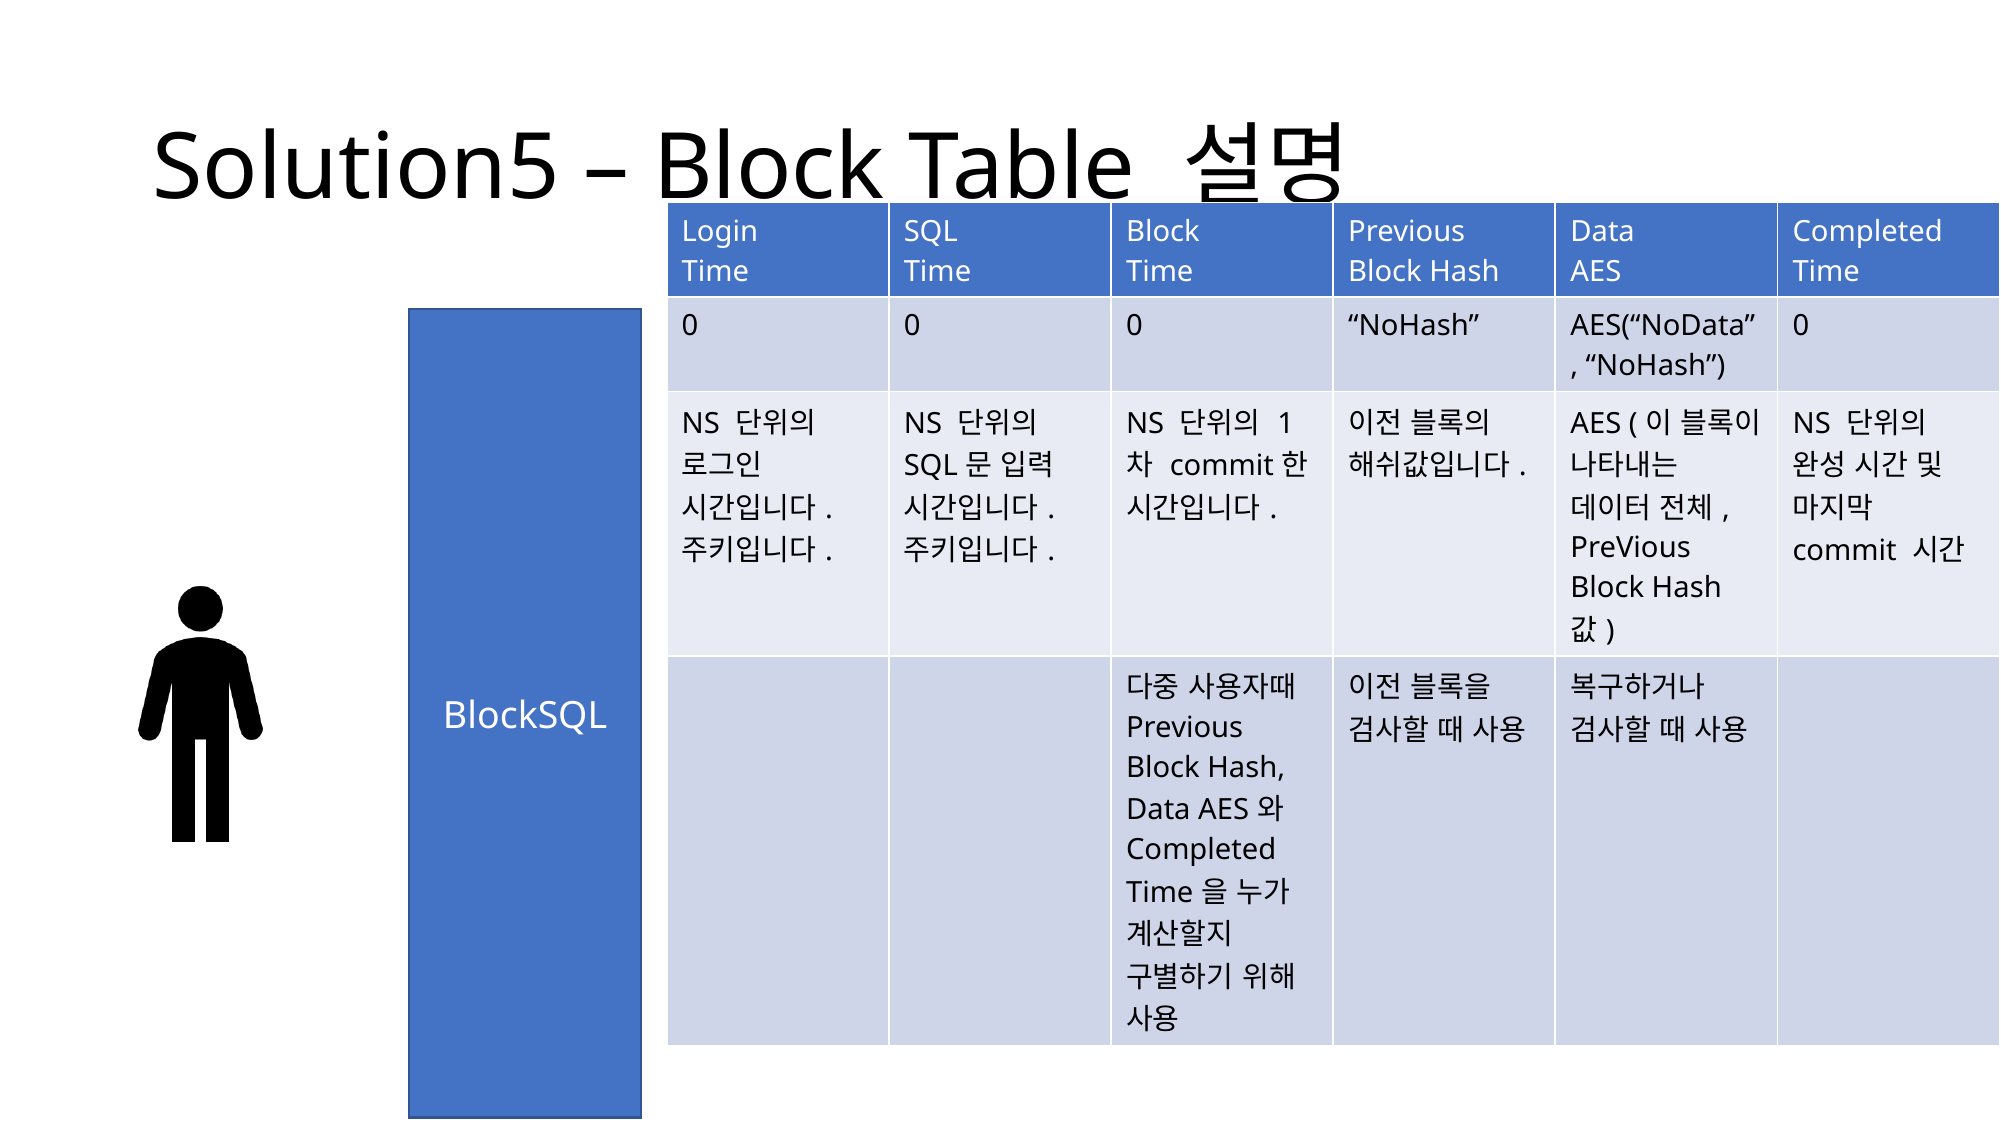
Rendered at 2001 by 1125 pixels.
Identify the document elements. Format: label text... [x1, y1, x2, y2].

table_cell 이전 블록을 검사할 때 사용 [1334, 657, 1554, 1045]
table_header Completed Time [1778, 203, 1999, 296]
table_cell NS 단위의 1차 commit한 시간입니다. [1112, 392, 1332, 655]
table_cell 다중 사용자때 Previous Block Hash, Data AES와 Completed Time을 누가 계산할지 구별하기 위해 사용 [1112, 657, 1332, 1045]
table_header Login Time [668, 203, 888, 296]
table_header Previous Block Hash [1334, 203, 1554, 296]
table_header Data AES [1556, 203, 1777, 296]
table_cell 0 [890, 298, 1110, 391]
table_cell NS 단위의 SQL문 입력 시간입니다. 주키입니다. [890, 392, 1110, 655]
picture [64, 577, 336, 850]
table_cell [1778, 657, 1999, 1045]
table_cell NS 단위의 로그인 시간입니다. 주키입니다. [668, 392, 888, 655]
table_cell 0 [1112, 298, 1332, 391]
table_cell [668, 657, 888, 1045]
table_header SQL Time [890, 203, 1110, 296]
table_cell AES (이 블록이 나타내는 데이터 전체, PreVious Block Hash 값) [1556, 392, 1777, 655]
table_cell 0 [668, 298, 888, 391]
table_header Block Time [1112, 203, 1332, 296]
table_cell 이전 블록의 해쉬값입니다. [1334, 392, 1554, 655]
table_cell NS 단위의 완성 시간 및 마지막 commit 시간 [1778, 392, 1999, 655]
table_cell AES(“NoData”, “NoHash”) [1556, 298, 1777, 391]
table_cell [890, 657, 1110, 1045]
table_cell “NoHash” [1334, 298, 1554, 391]
table_cell 복구하거나 검사할 때 사용 [1556, 657, 1777, 1045]
title Solution5 – Block Table 설명 [137, 59, 1863, 278]
table_cell 0 [1778, 298, 1999, 391]
text_box BlockSQL [408, 308, 642, 1119]
